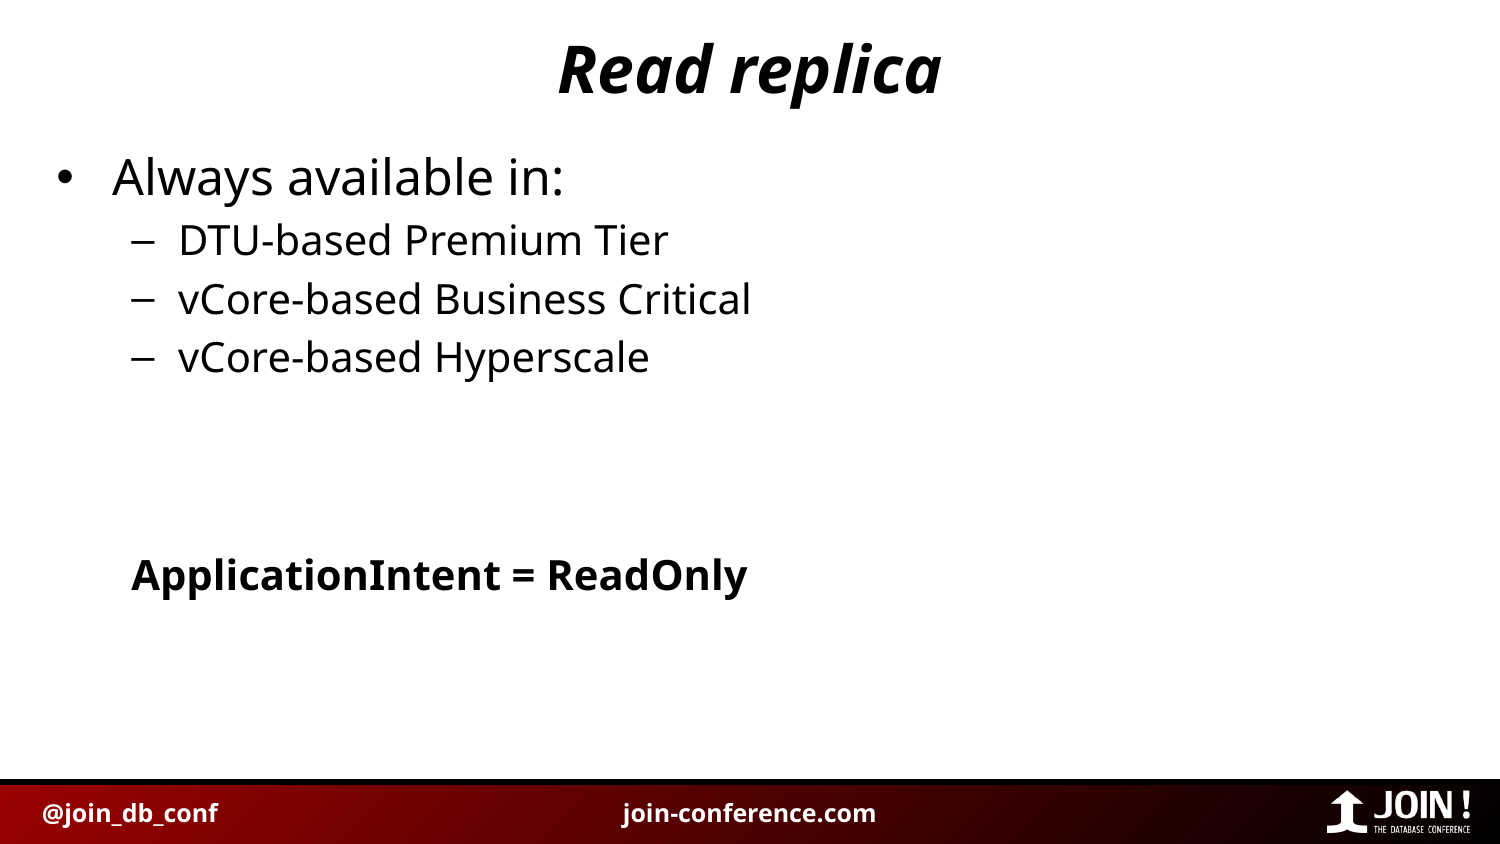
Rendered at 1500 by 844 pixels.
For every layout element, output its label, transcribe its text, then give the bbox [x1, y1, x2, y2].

list Always available in: DTU-based Premium Tier vCore-based Business Critical vCore-based Hyperscale ApplicationIntent = ReadOnly [41, 138, 1459, 777]
title Read replica [41, 20, 1459, 115]
picture [1327, 790, 1470, 833]
